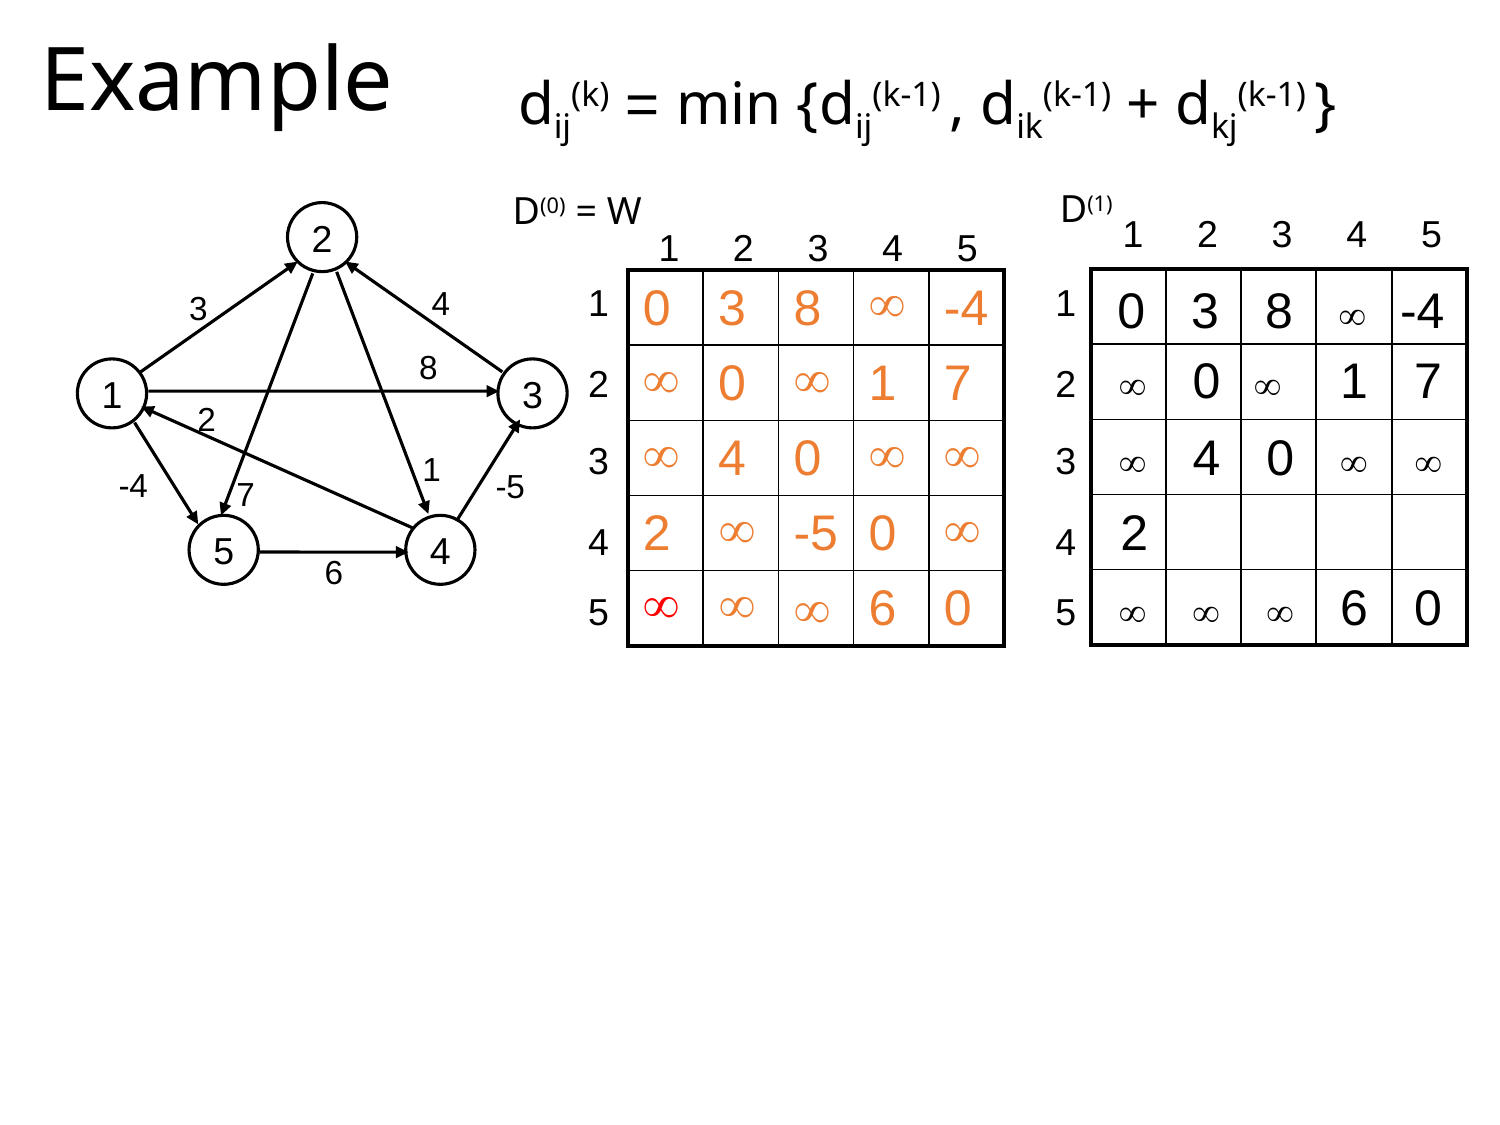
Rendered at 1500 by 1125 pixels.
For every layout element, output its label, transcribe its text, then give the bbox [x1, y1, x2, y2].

text_box 5 [573, 580, 624, 641]
table_header -4 [930, 272, 1002, 344]
table_cell  [704, 571, 778, 644]
table_header [1093, 271, 1102, 343]
table_cell [1167, 570, 1177, 643]
table_cell 0 [930, 571, 1002, 644]
text_box  [1103, 352, 1162, 413]
table_cell 0 [704, 346, 778, 420]
table_cell 2 [630, 496, 702, 570]
text_box D(0) = W [497, 179, 657, 240]
text_box 1 [643, 216, 695, 277]
text_box  [1323, 282, 1382, 341]
table_header [1317, 271, 1385, 341]
text_box 1 [1040, 271, 1092, 332]
table_cell [1167, 495, 1240, 569]
table_cell  [630, 571, 702, 644]
table_cell [1093, 570, 1165, 643]
text_box 2 [718, 216, 769, 277]
table_header  [854, 272, 928, 344]
table_cell 0 [854, 496, 928, 570]
table_cell [1317, 495, 1391, 567]
table_cell [1457, 345, 1465, 419]
table_cell [1393, 495, 1465, 569]
text_box 2 [1182, 202, 1233, 263]
table_cell [1242, 495, 1315, 567]
text_box 4 [1040, 510, 1092, 571]
table_header [1308, 271, 1315, 341]
text_box 0 [1102, 271, 1160, 346]
table_header 8 [779, 272, 853, 344]
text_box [1177, 341, 1458, 417]
table_cell 0 [779, 421, 853, 495]
text_box 4 [867, 216, 918, 277]
text_box 2 [1040, 352, 1092, 413]
table_cell 6 [854, 571, 928, 644]
text_box 3 [1040, 429, 1092, 490]
table_cell [1093, 420, 1165, 494]
table_cell [1167, 420, 1240, 494]
table_cell [1093, 495, 1165, 569]
table_cell [1093, 345, 1165, 419]
table_cell  [930, 496, 1002, 570]
table_header [1460, 271, 1465, 343]
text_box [77, 202, 568, 600]
text_box 1 [1107, 202, 1159, 263]
text_box 4 [573, 510, 624, 571]
table_header 3 [704, 272, 778, 344]
table_header [1242, 271, 1250, 341]
table_header [1234, 271, 1240, 341]
table_header [1167, 271, 1176, 343]
text_box 1 [573, 271, 624, 332]
table_cell  [630, 346, 702, 420]
title Example [25, 26, 1469, 138]
table_cell [1393, 420, 1465, 494]
text_box  [1103, 429, 1162, 490]
table_cell  [779, 346, 853, 420]
text_box -4 [1385, 271, 1460, 346]
text_box 3 [792, 216, 844, 277]
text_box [1177, 417, 1457, 493]
text_box 2 [573, 352, 624, 413]
table_header [1160, 271, 1165, 343]
table_header 0 [630, 272, 702, 344]
text_box 3 [573, 429, 624, 490]
table_cell  [704, 496, 778, 570]
table_cell  [779, 571, 853, 644]
table_cell  [930, 421, 1002, 495]
table_cell [1458, 570, 1465, 643]
text_box 5 [1040, 580, 1092, 641]
text_box 3 [1256, 202, 1308, 263]
text_box 8 [1250, 271, 1308, 341]
table_cell 7 [930, 346, 1002, 420]
table_cell  [630, 421, 702, 495]
table_cell -5 [779, 496, 853, 570]
text_box 2 [1105, 492, 1164, 568]
table_cell 4 [704, 421, 778, 495]
text_box 5 [1406, 202, 1457, 263]
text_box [1177, 567, 1458, 643]
table_cell  [854, 421, 928, 495]
table_cell [1167, 345, 1177, 419]
table_cell 1 [854, 346, 928, 420]
text_box 5 [942, 216, 993, 277]
text_box  [1103, 579, 1162, 640]
text_box 3 [1176, 271, 1234, 346]
text_box dij(k) = min {dij(k-1) , dik(k-1) + dkj(k-1) } [503, 42, 1353, 153]
text_box D(1) [1045, 178, 1128, 238]
text_box 4 [1331, 202, 1382, 263]
